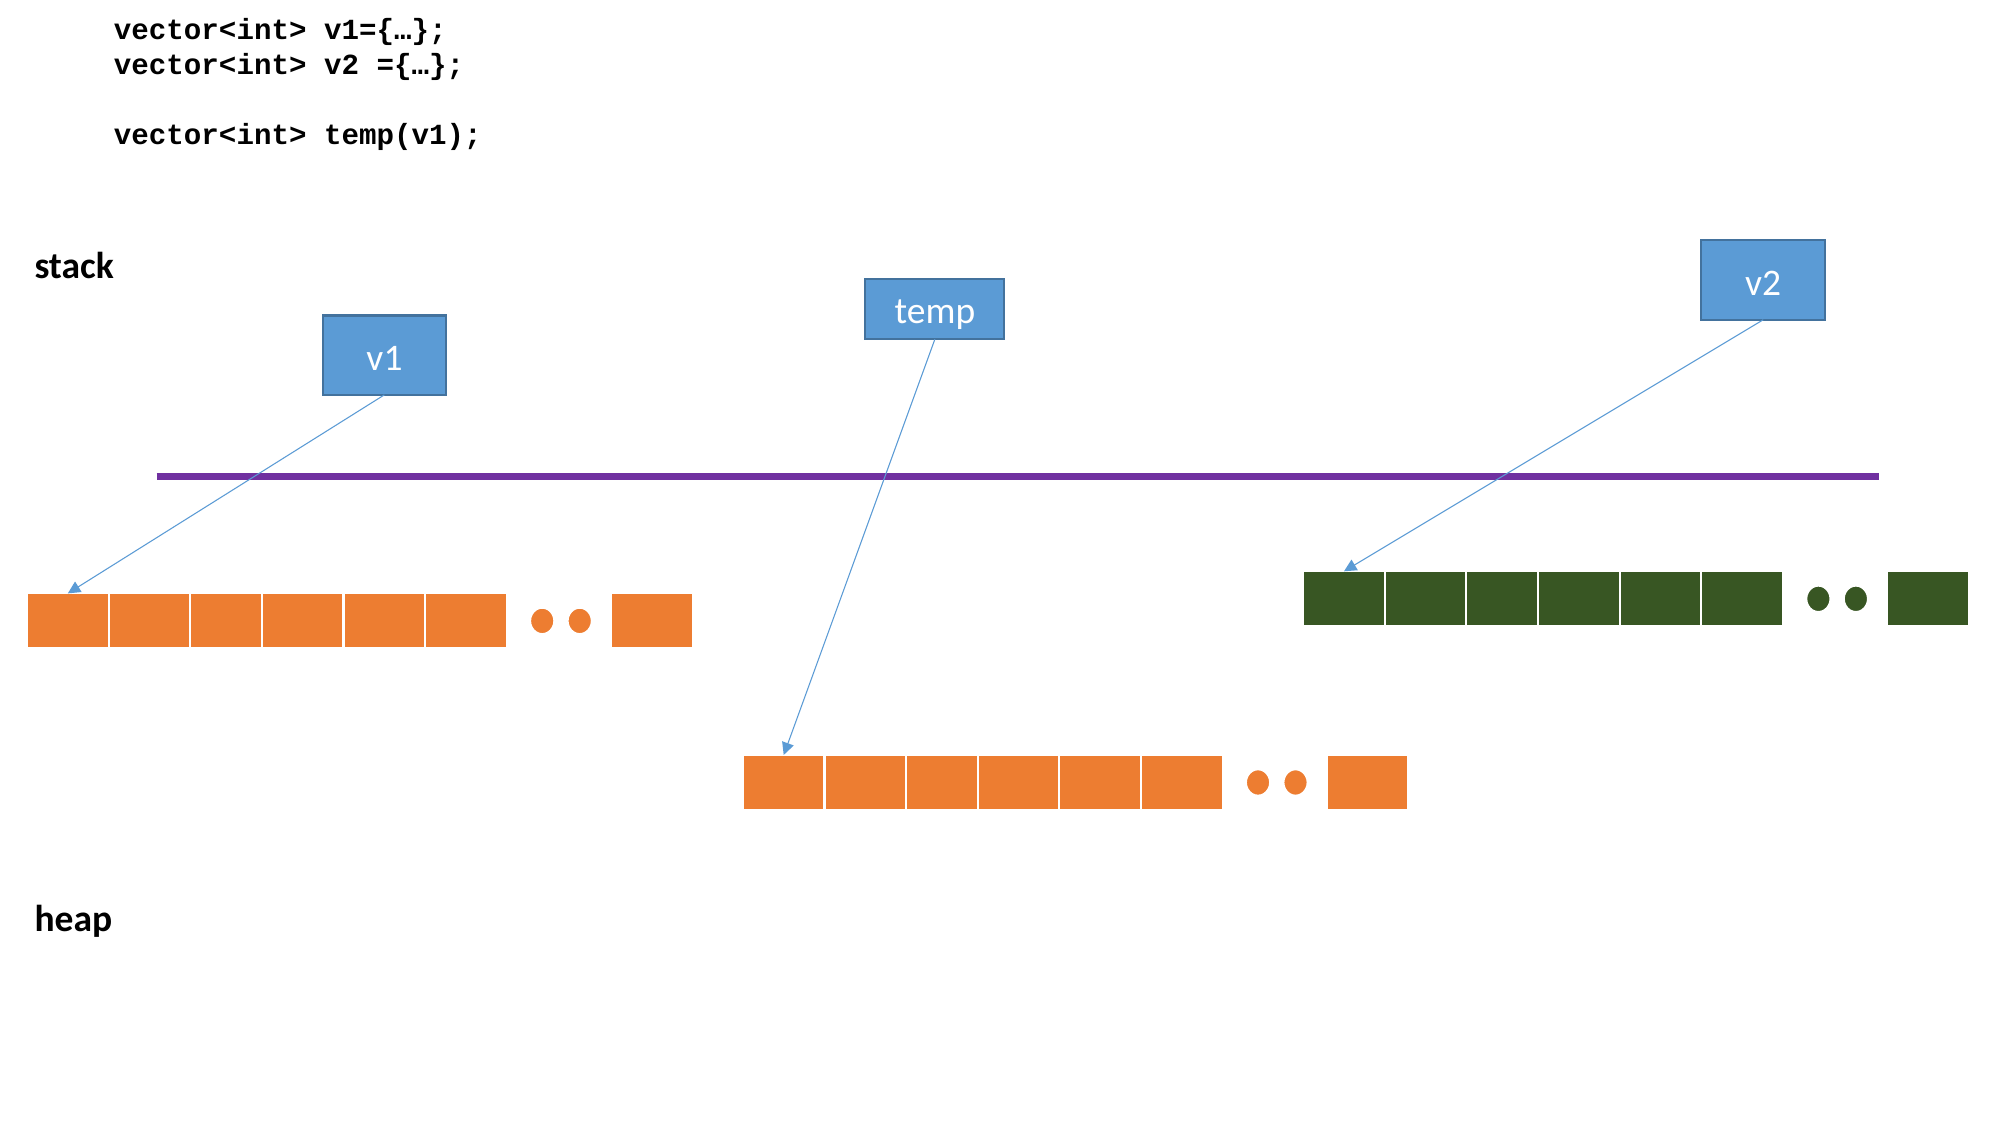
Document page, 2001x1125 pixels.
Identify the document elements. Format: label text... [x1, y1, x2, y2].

text_box temp [864, 278, 1005, 340]
text_box [1842, 584, 1870, 614]
text_box [529, 606, 556, 636]
text_box v2 [1700, 239, 1826, 321]
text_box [783, 339, 935, 755]
text_box vector<int> v1={…}; vector<int> v2 ={…}; vector<int> temp(v1); [99, 2, 636, 193]
text_box [742, 754, 823, 811]
text_box [108, 594, 189, 649]
text_box [566, 606, 593, 636]
text_box [424, 592, 508, 649]
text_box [1344, 319, 1764, 572]
text_box [1244, 768, 1272, 797]
text_box stack [19, 233, 219, 294]
text_box [1886, 570, 1970, 627]
text_box [977, 754, 1058, 811]
text_box [1805, 584, 1832, 614]
text_box [189, 594, 261, 649]
text_box [26, 592, 108, 649]
text_box [1058, 754, 1140, 811]
text_box [1537, 572, 1619, 627]
text_box [261, 594, 343, 649]
text_box [1384, 572, 1465, 627]
text_box [1619, 572, 1700, 627]
text_box v1 [322, 314, 447, 396]
text_box [343, 592, 424, 649]
text_box [1326, 754, 1409, 811]
text_box heap [19, 886, 175, 947]
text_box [67, 394, 385, 594]
text_box [823, 755, 905, 811]
text_box [1140, 754, 1224, 811]
text_box [905, 754, 977, 811]
text_box [1700, 570, 1784, 627]
text_box [1282, 768, 1309, 797]
text_box [1465, 572, 1537, 627]
text_box [610, 592, 694, 649]
text_box [1302, 570, 1384, 627]
